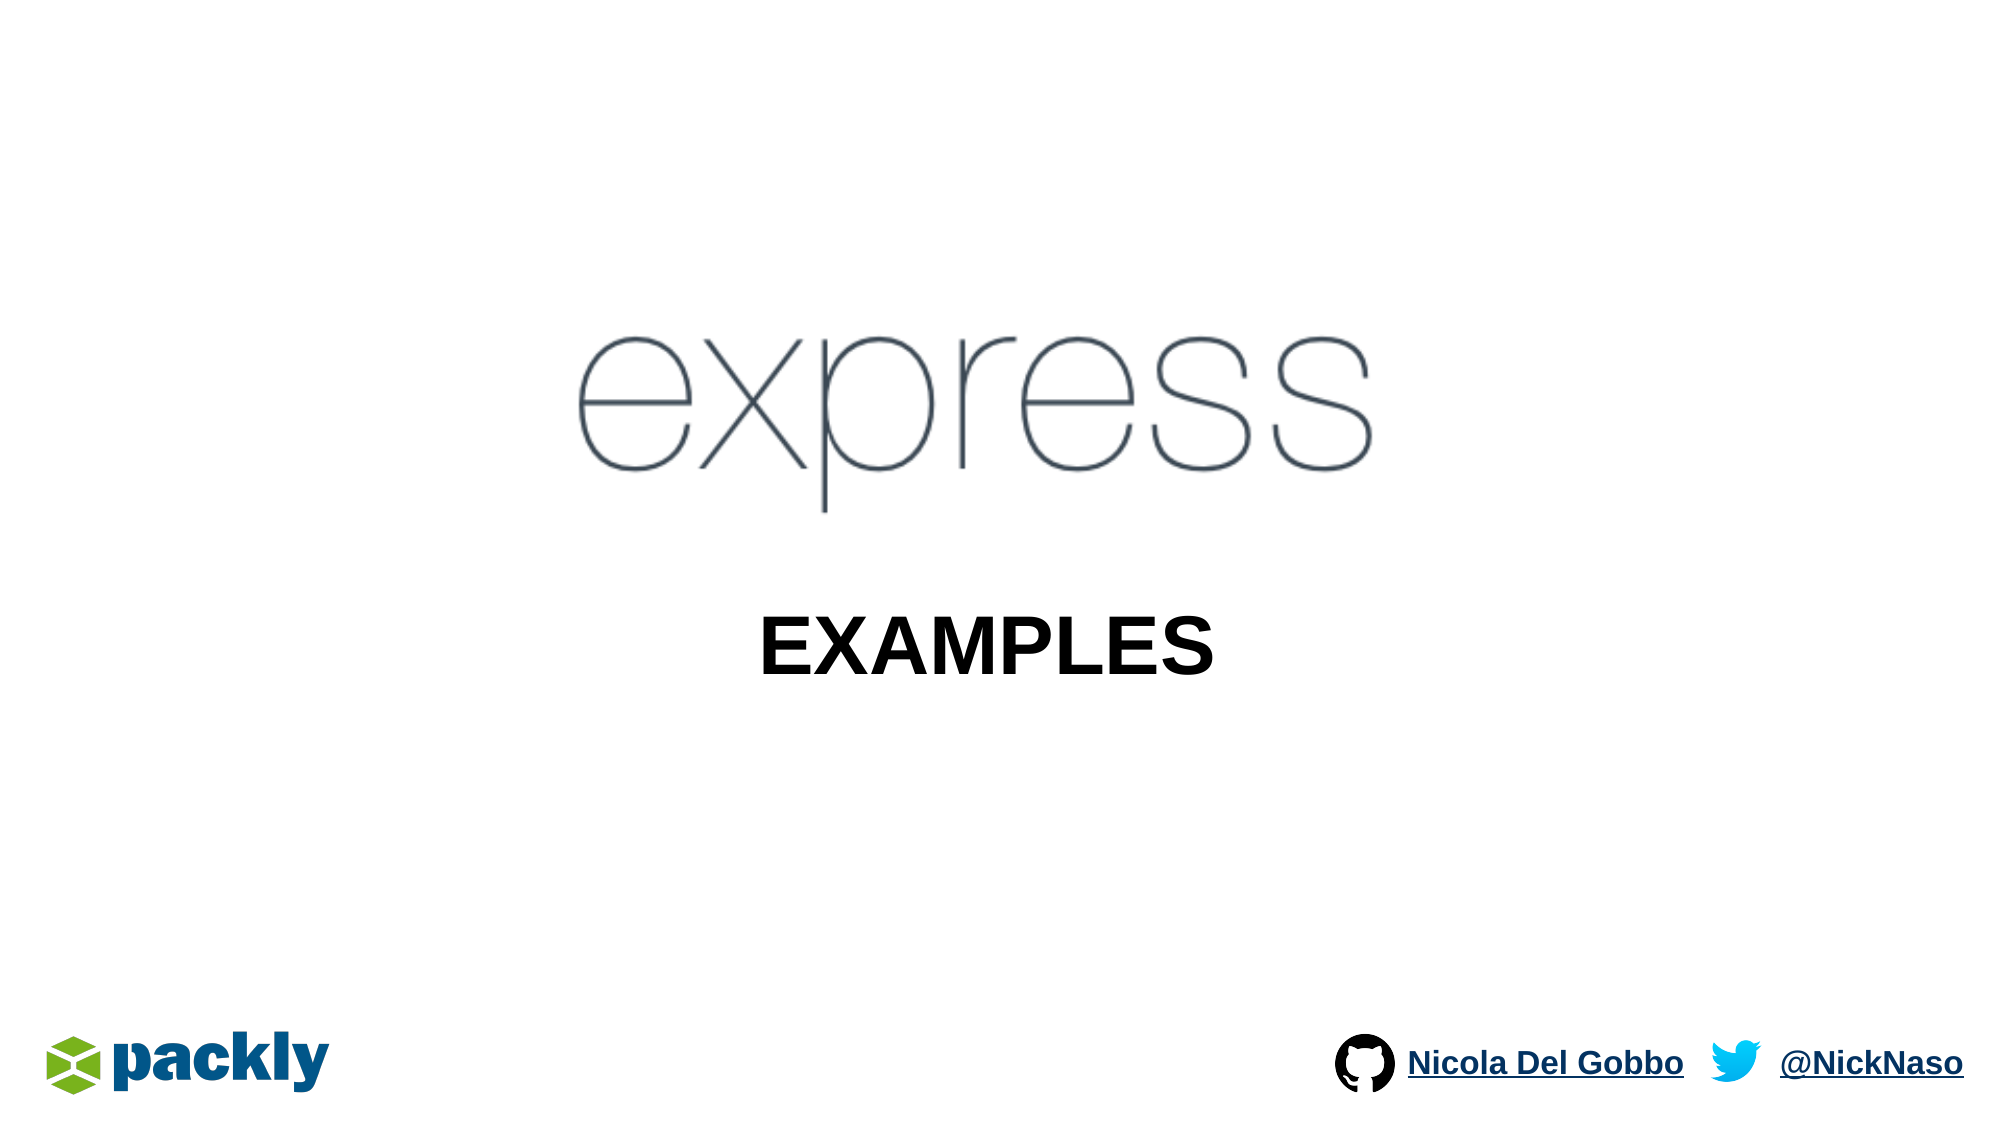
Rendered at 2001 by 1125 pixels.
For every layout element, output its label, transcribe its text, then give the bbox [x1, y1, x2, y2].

text_box Nicola Del Gobbo [1395, 1033, 1706, 1089]
picture [1335, 1033, 1395, 1093]
text_box EXAMPLES [743, 584, 1256, 699]
picture [30, 974, 346, 1125]
picture [1706, 1031, 1766, 1091]
text_box @NickNaso [1766, 1033, 1990, 1089]
picture [515, 260, 1485, 555]
